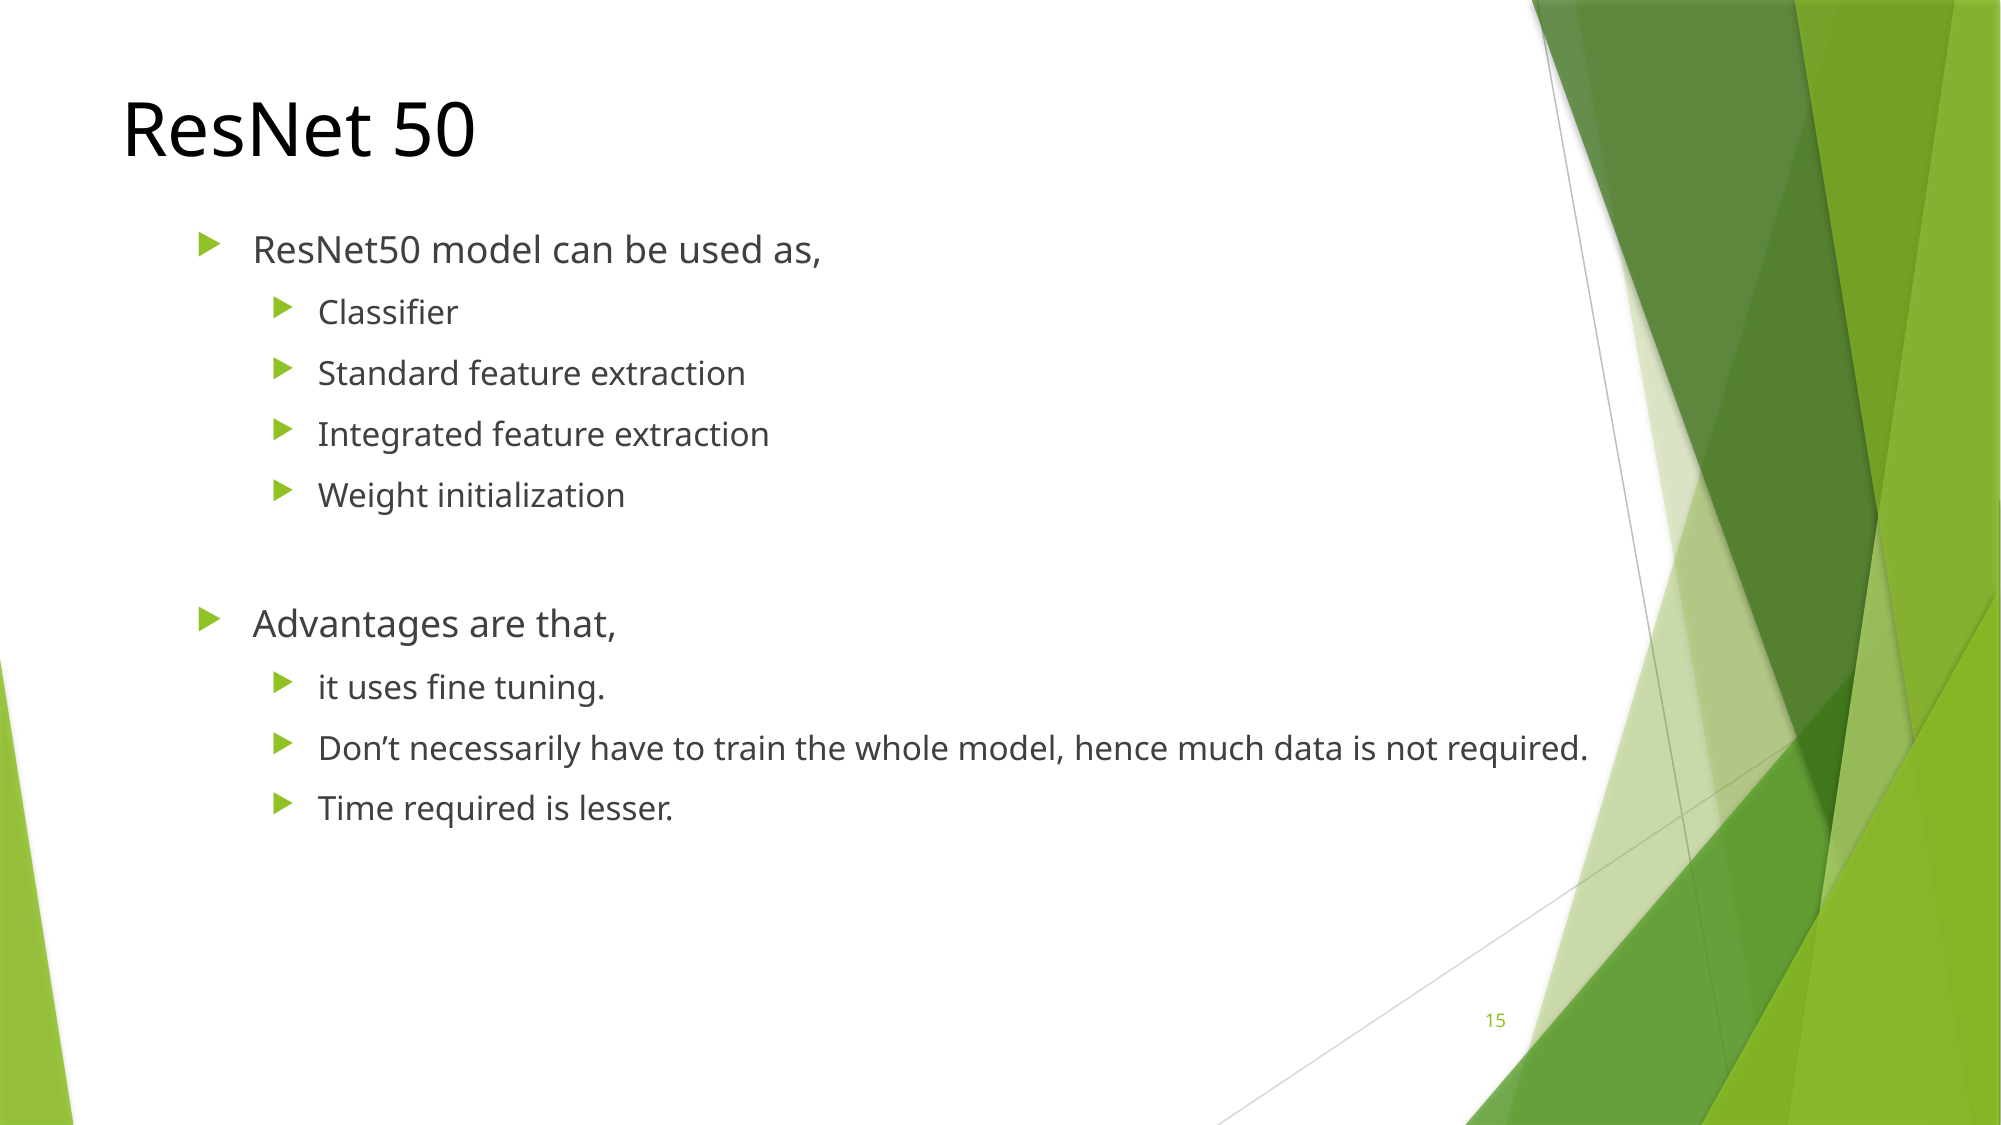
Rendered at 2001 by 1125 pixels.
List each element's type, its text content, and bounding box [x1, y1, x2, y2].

slide_number 15 [1409, 991, 1522, 1051]
title ResNet 50 [106, 74, 1649, 220]
list ResNet50 model can be used as, Classifier Standard feature extraction Integrated feature extraction Weight initialization Advantages are that, it uses fine tuning. Don’t necessarily have to train the whole model, hence much data is not required. Time required is lesser. [181, 218, 1649, 1024]
